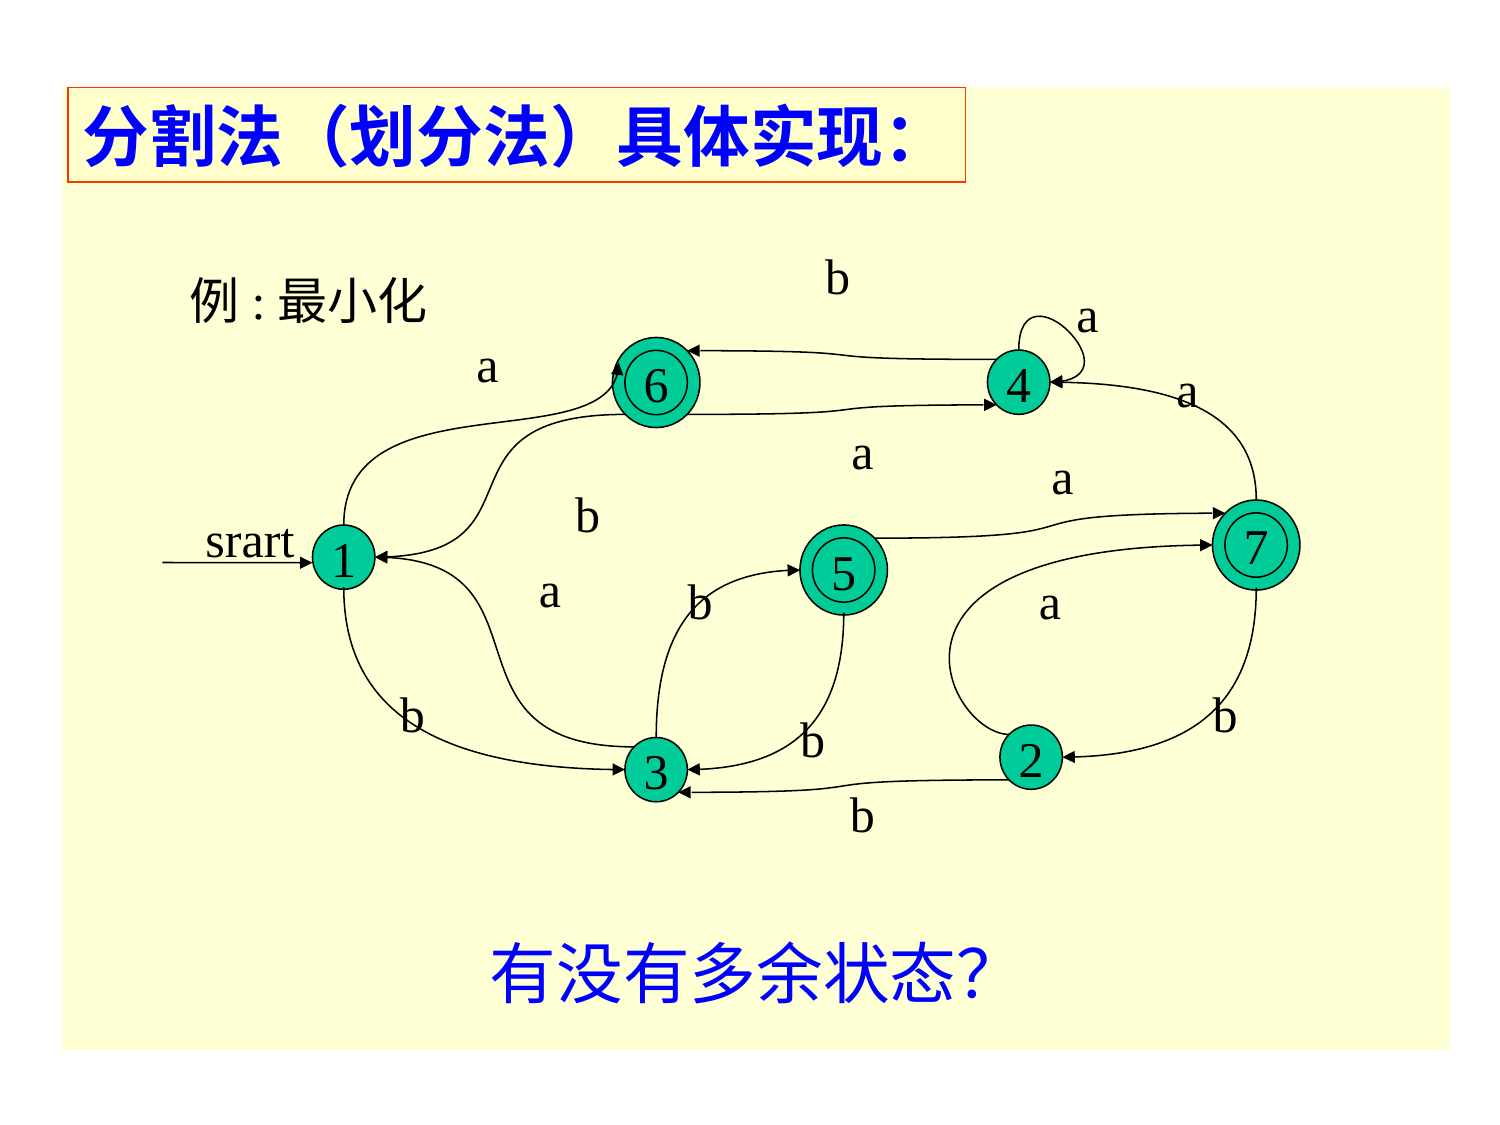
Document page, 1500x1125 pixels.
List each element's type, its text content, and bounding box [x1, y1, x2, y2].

text_box [62, 87, 1450, 1050]
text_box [162, 237, 1351, 863]
text_box 分割法（划分法）具体实现： [68, 87, 966, 183]
text_box 有没有多余状态？ [474, 924, 1140, 1020]
